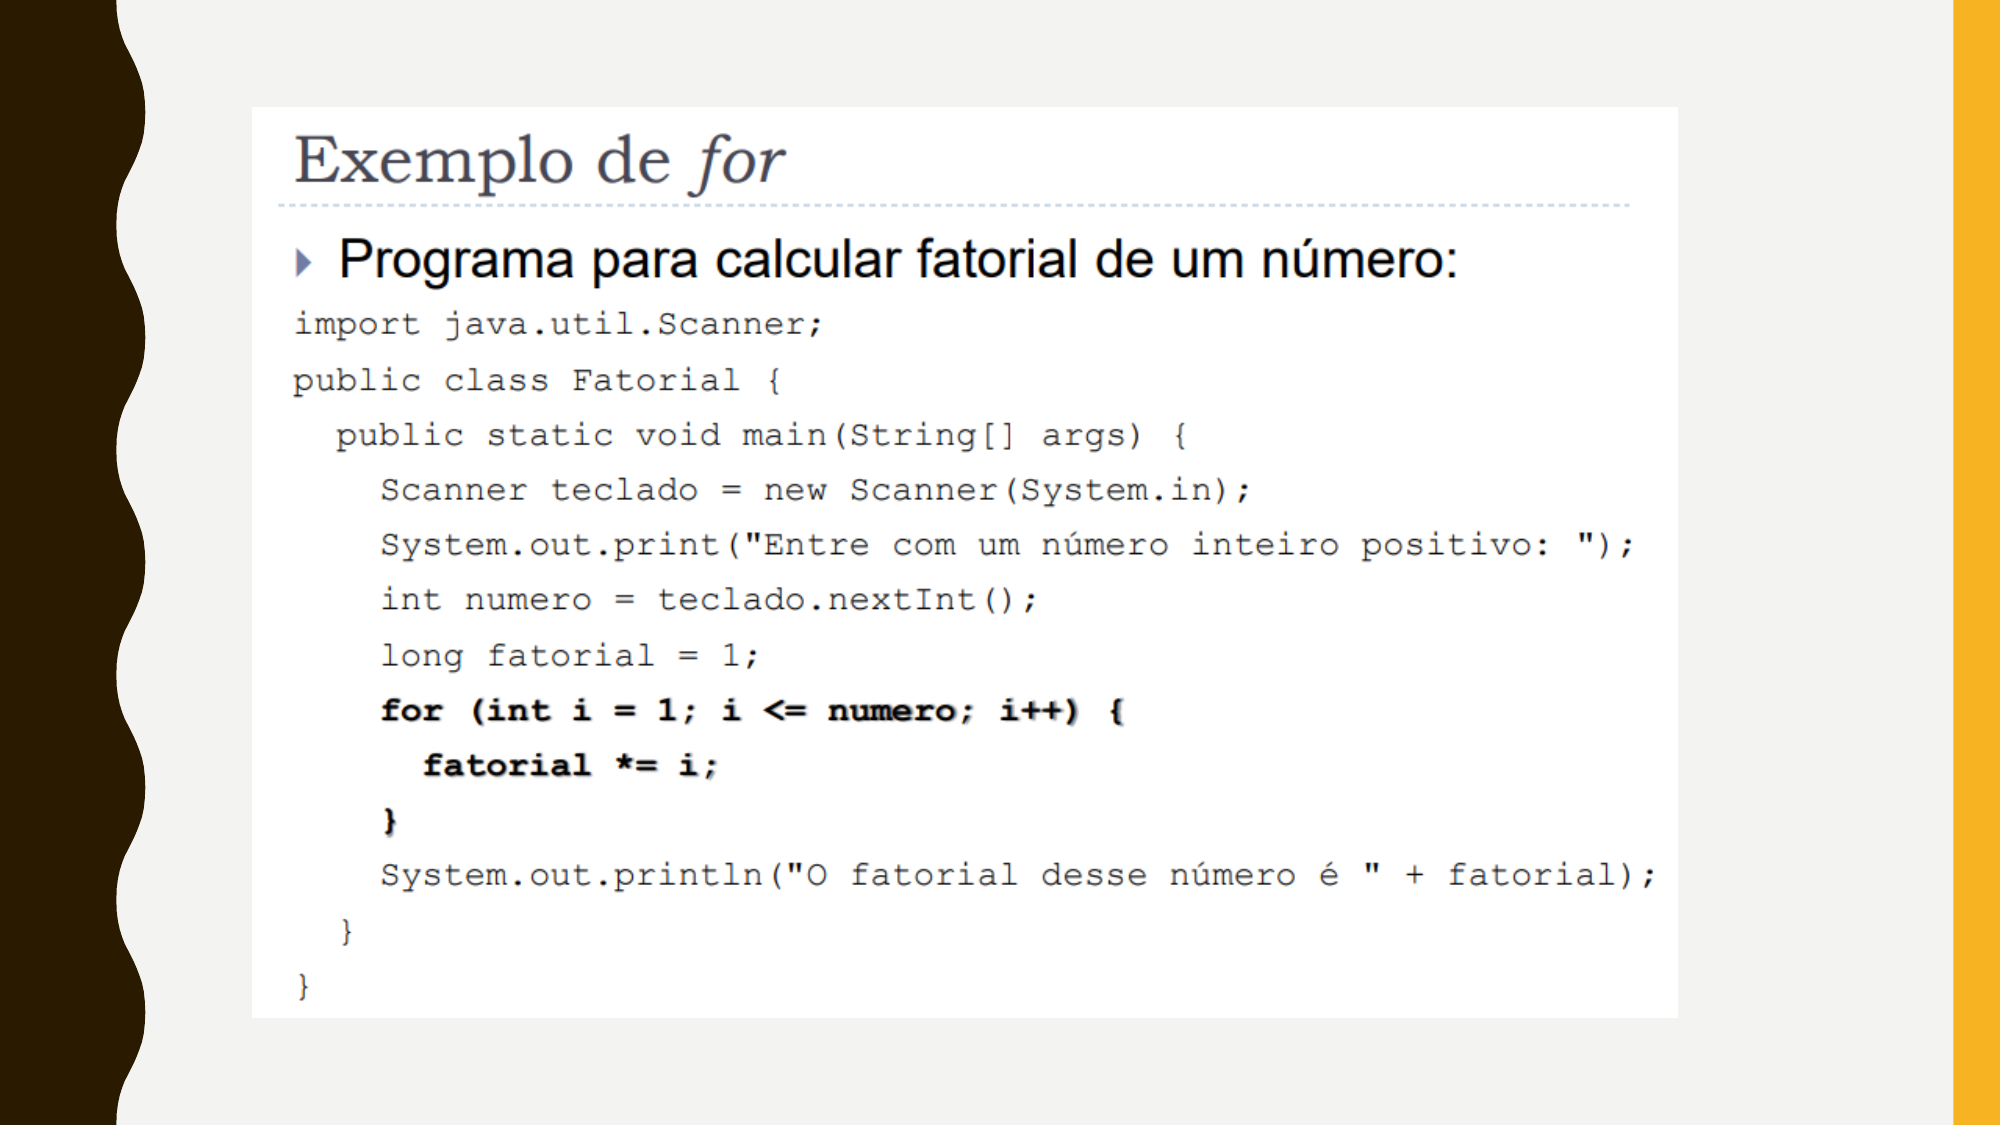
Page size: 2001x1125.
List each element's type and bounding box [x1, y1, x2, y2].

picture [252, 107, 1678, 1018]
